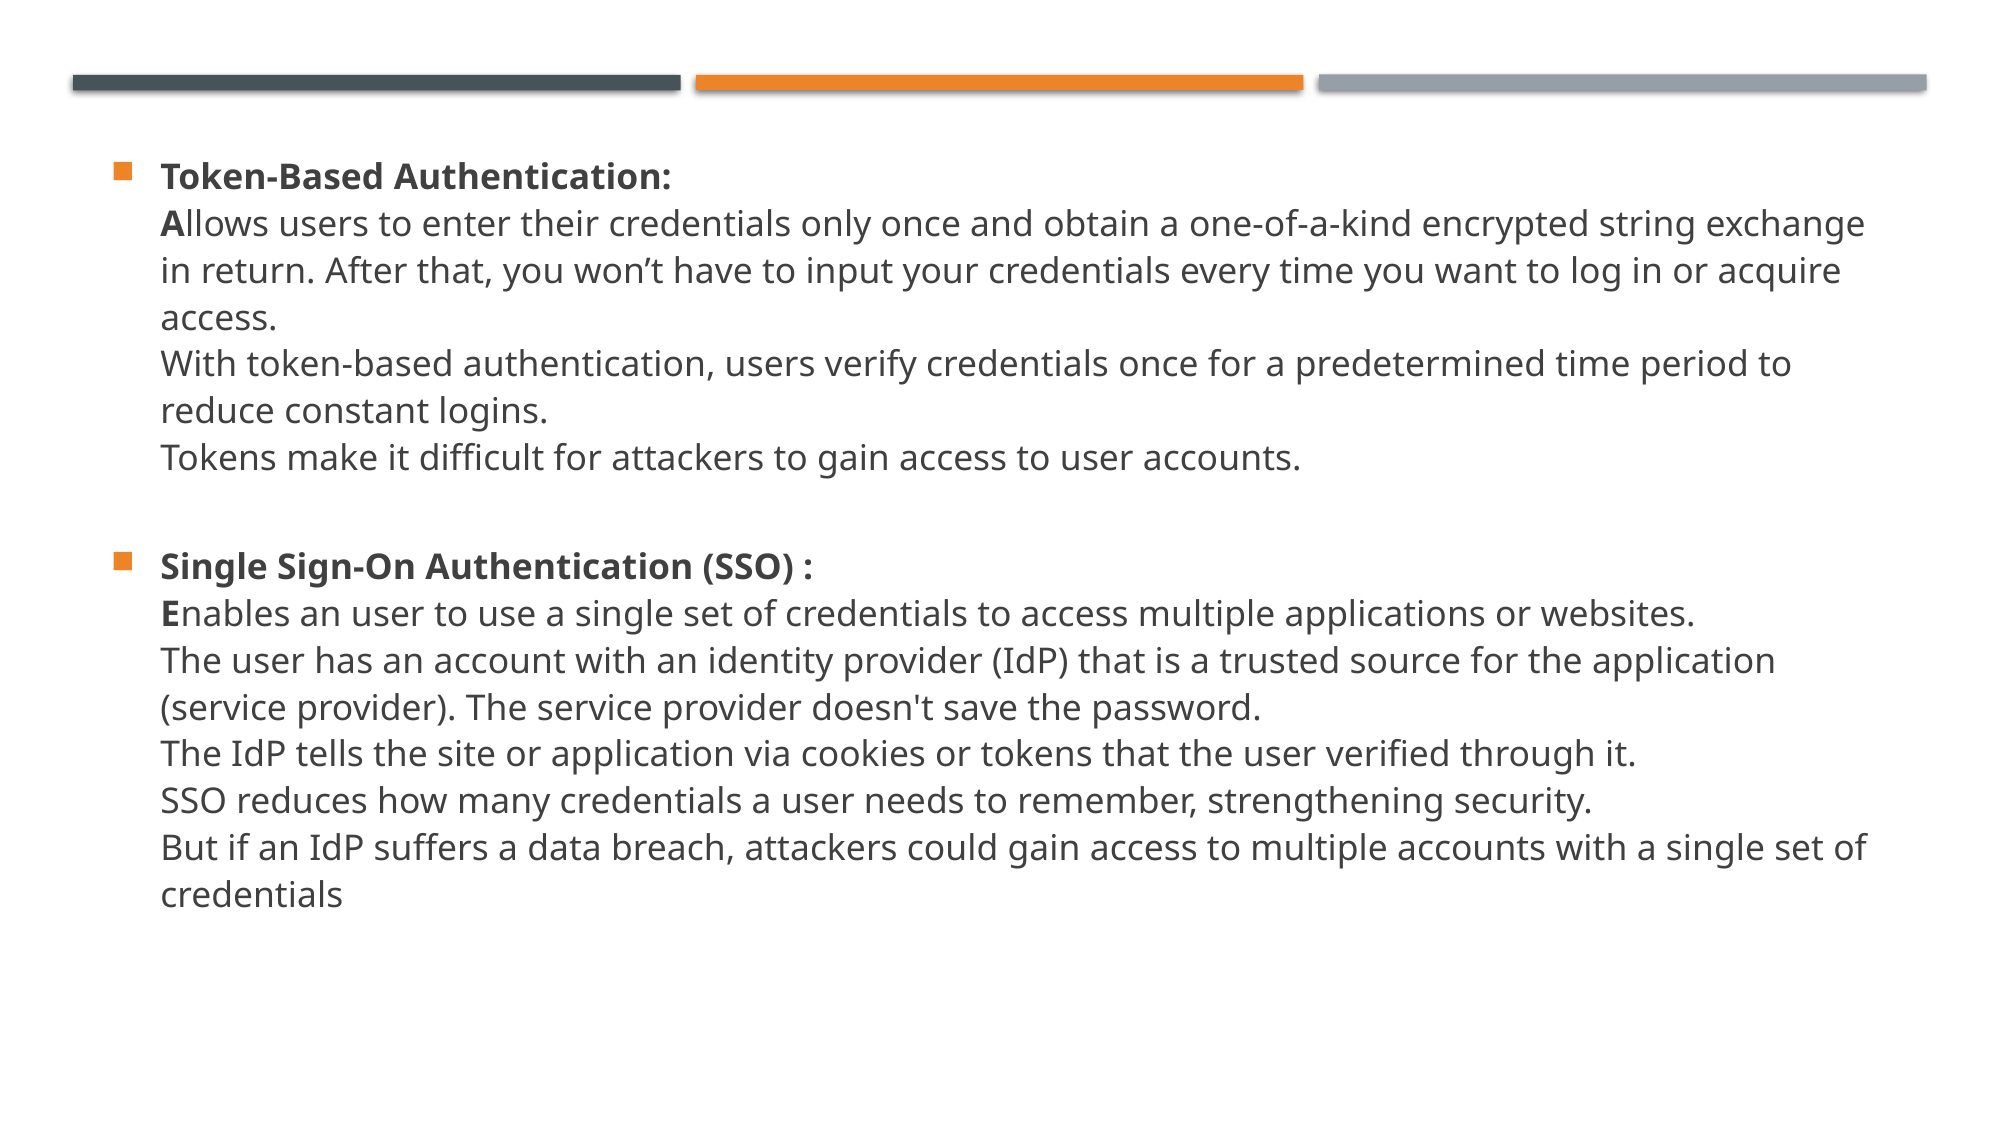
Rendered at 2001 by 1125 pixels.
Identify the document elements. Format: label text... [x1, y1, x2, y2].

list Token-Based Authentication: Allows users to enter their credentials only once and obtain a one-of-a-kind encrypted string exchange in return. After that, you won’t have to input your credentials every time you want to log in or acquire access. With token-based authentication, users verify credentials once for a predetermined time period to reduce constant logins. Tokens make it difficult for attackers to gain access to user accounts. Single Sign-On Authentication (SSO) : Enables an user to use a single set of credentials to access multiple applications or websites. The user has an account with an identity provider (IdP) that is a trusted source for the application (service provider). The service provider doesn't save the password. The IdP tells the site or application via cookies or tokens that the user verified through it. SSO reduces how many credentials a user needs to remember, strengthening security. But if an IdP suffers a data breach, attackers could gain access to multiple accounts with a single set of credentials [95, 142, 1905, 981]
